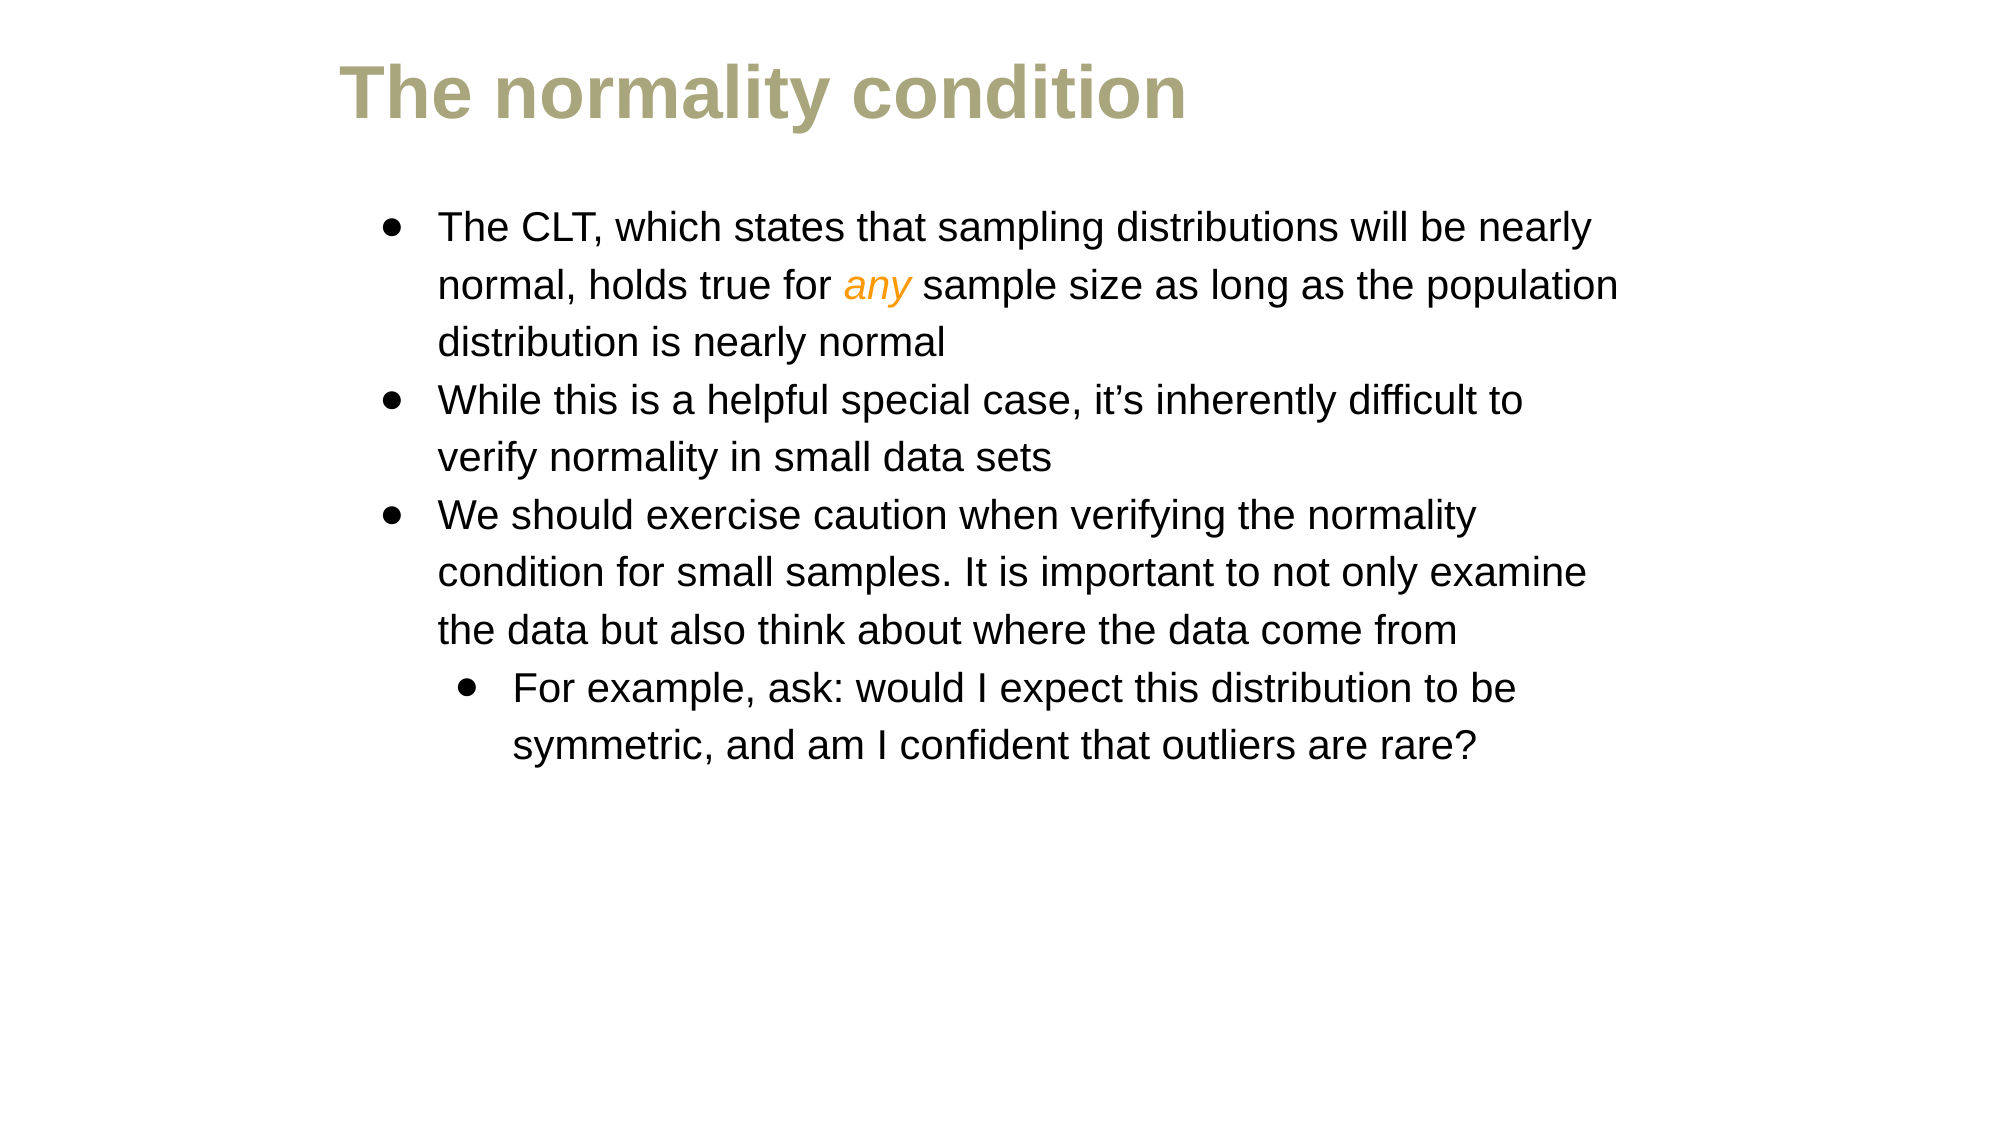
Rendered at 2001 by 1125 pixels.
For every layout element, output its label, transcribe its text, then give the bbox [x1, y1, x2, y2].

list The CLT, which states that sampling distributions will be nearly normal, holds true for any sample size as long as the population distribution is nearly normal While this is a helpful special case, it’s inherently difficult to verify normality in small data sets We should exercise caution when verifying the normality condition for small samples. It is important to not only examine the data but also think about where the data come from For example, ask: would I expect this distribution to be symmetric, and am I confident that outliers are rare? [347, 177, 1653, 866]
title The normality condition [324, 24, 1675, 149]
